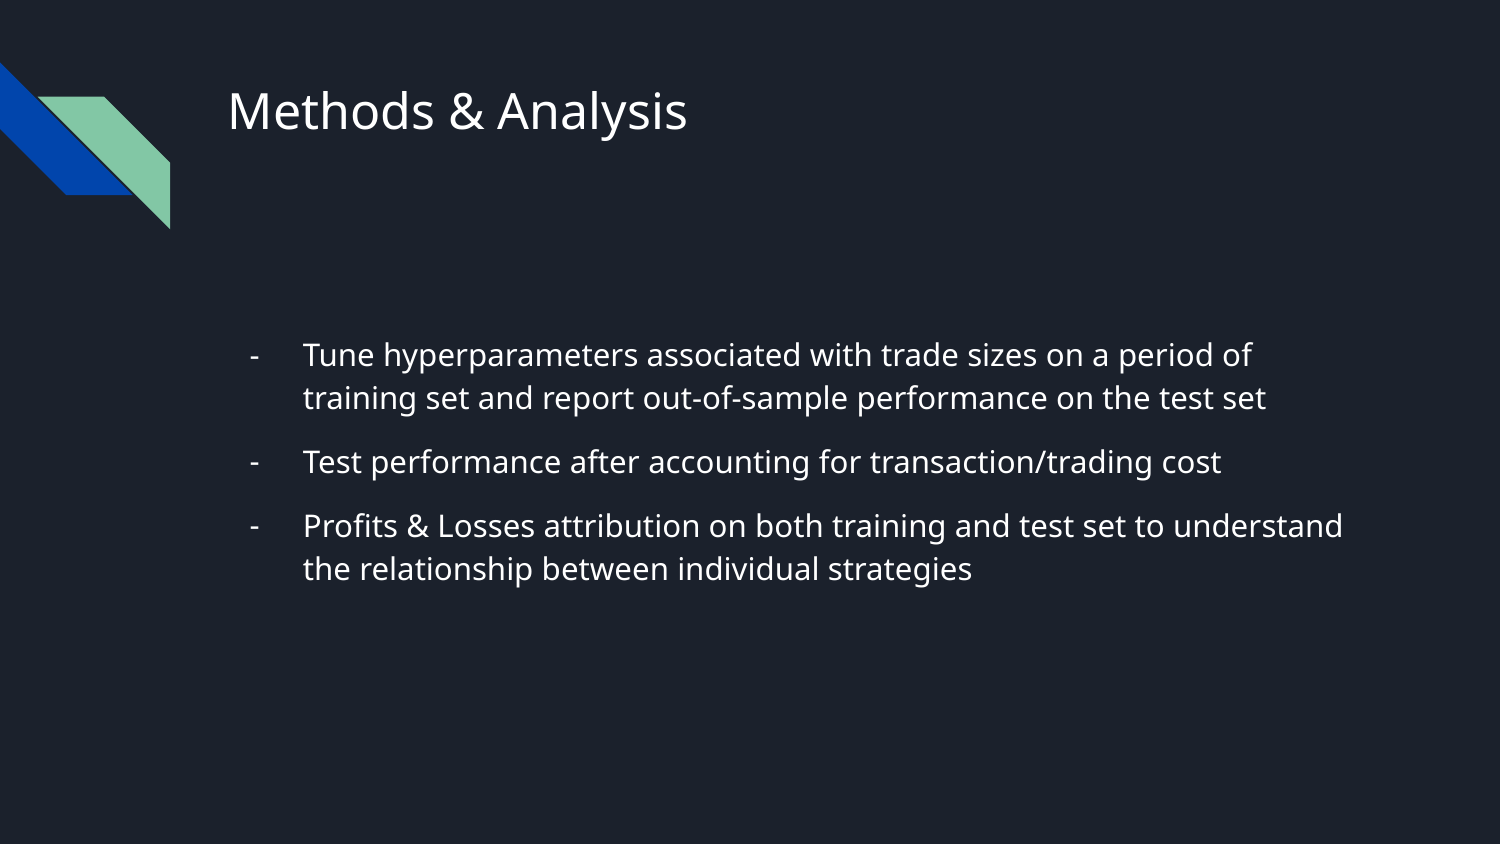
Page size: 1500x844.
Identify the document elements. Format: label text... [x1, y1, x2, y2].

title Methods & Analysis [212, 64, 1368, 215]
list Tune hyperparameters associated with trade sizes on a period of training set and report out-of-sample performance on the test set Test performance after accounting for transaction/trading cost Profits & Losses attribution on both training and test set to understand the relationship between individual strategies [212, 257, 1368, 735]
